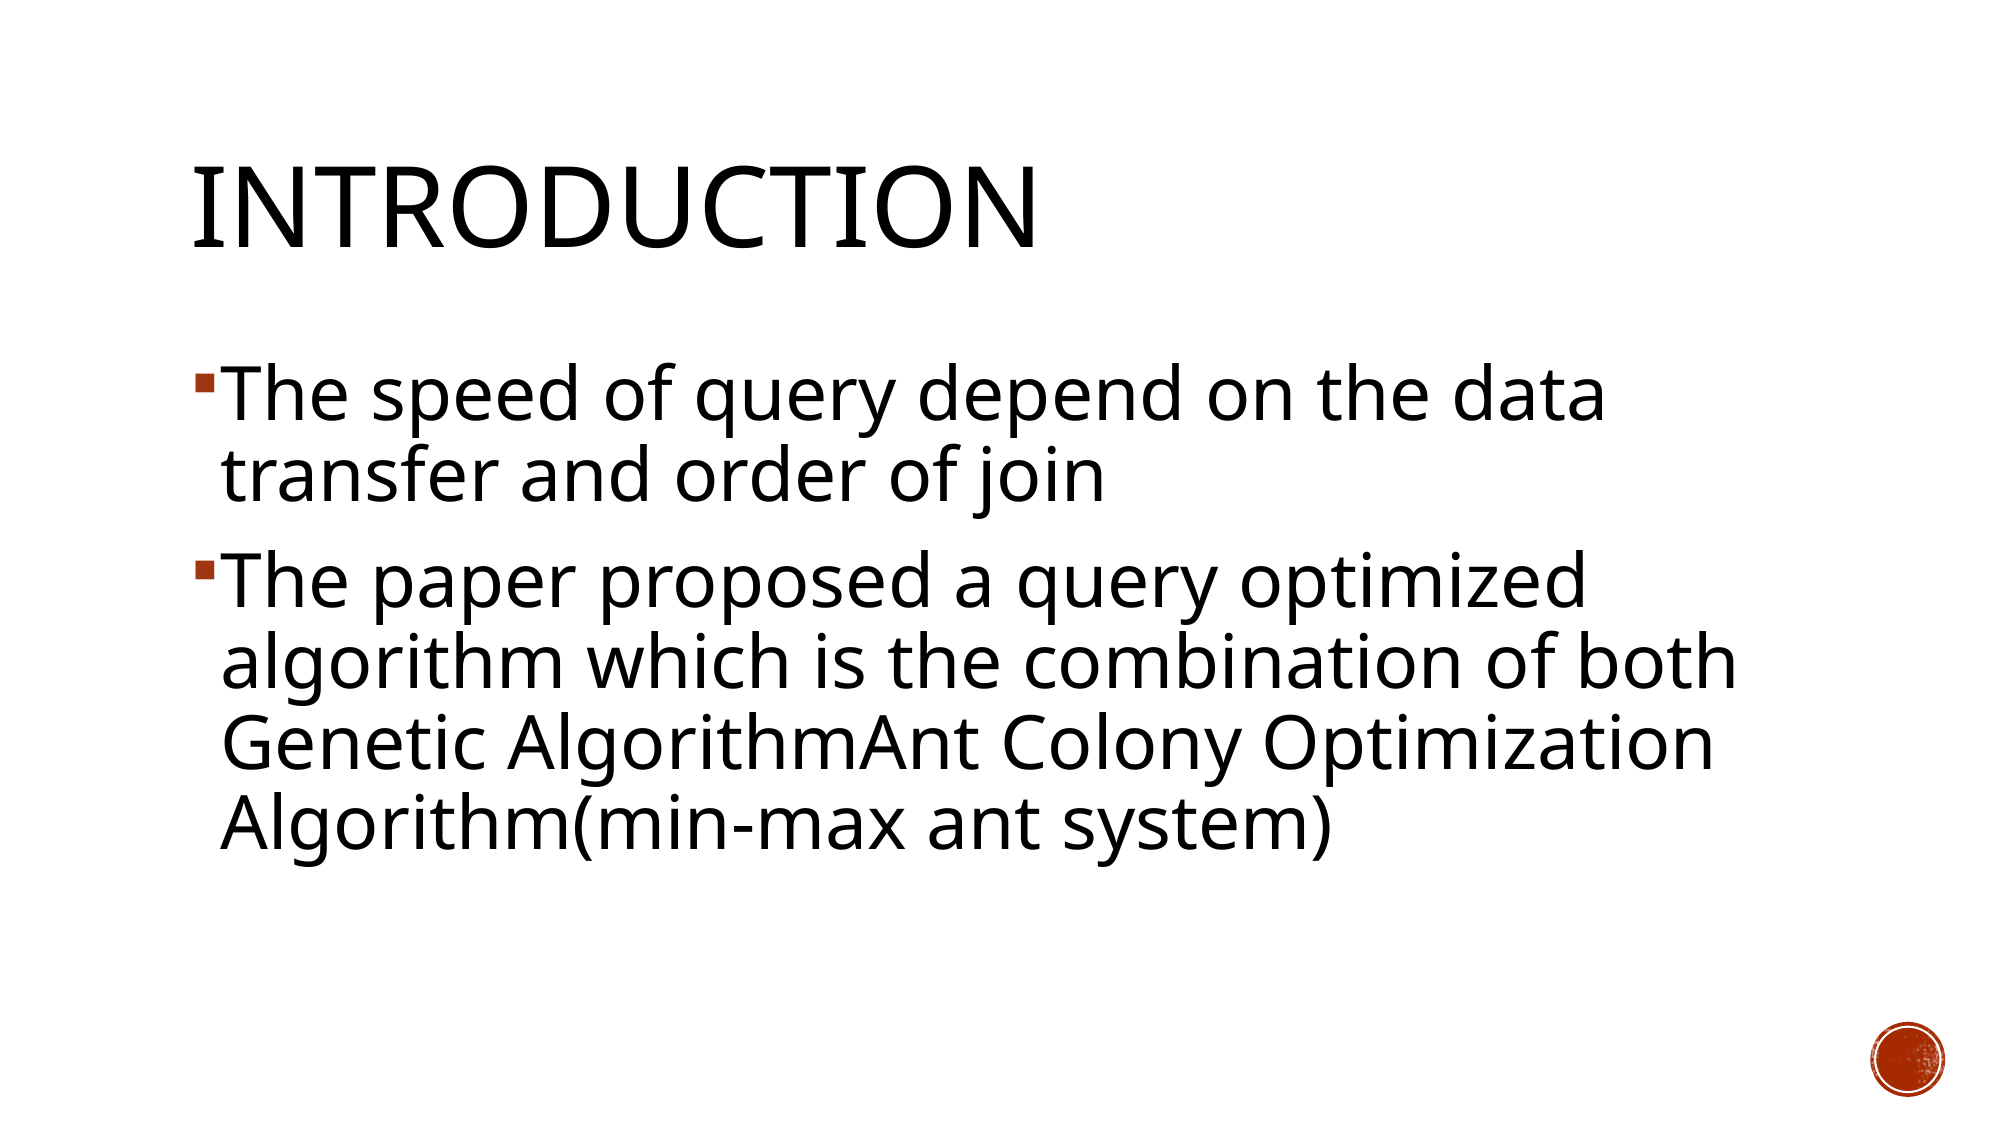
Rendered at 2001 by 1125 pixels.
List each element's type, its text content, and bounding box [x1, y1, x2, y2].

list The speed of query depend on the data transfer and order of join The paper proposed a query optimized algorithm which is the combination of both Genetic AlgorithmAnt Colony Optimization Algorithm(min-max ant system) [175, 348, 1826, 1013]
title Introduction [175, 79, 1826, 344]
